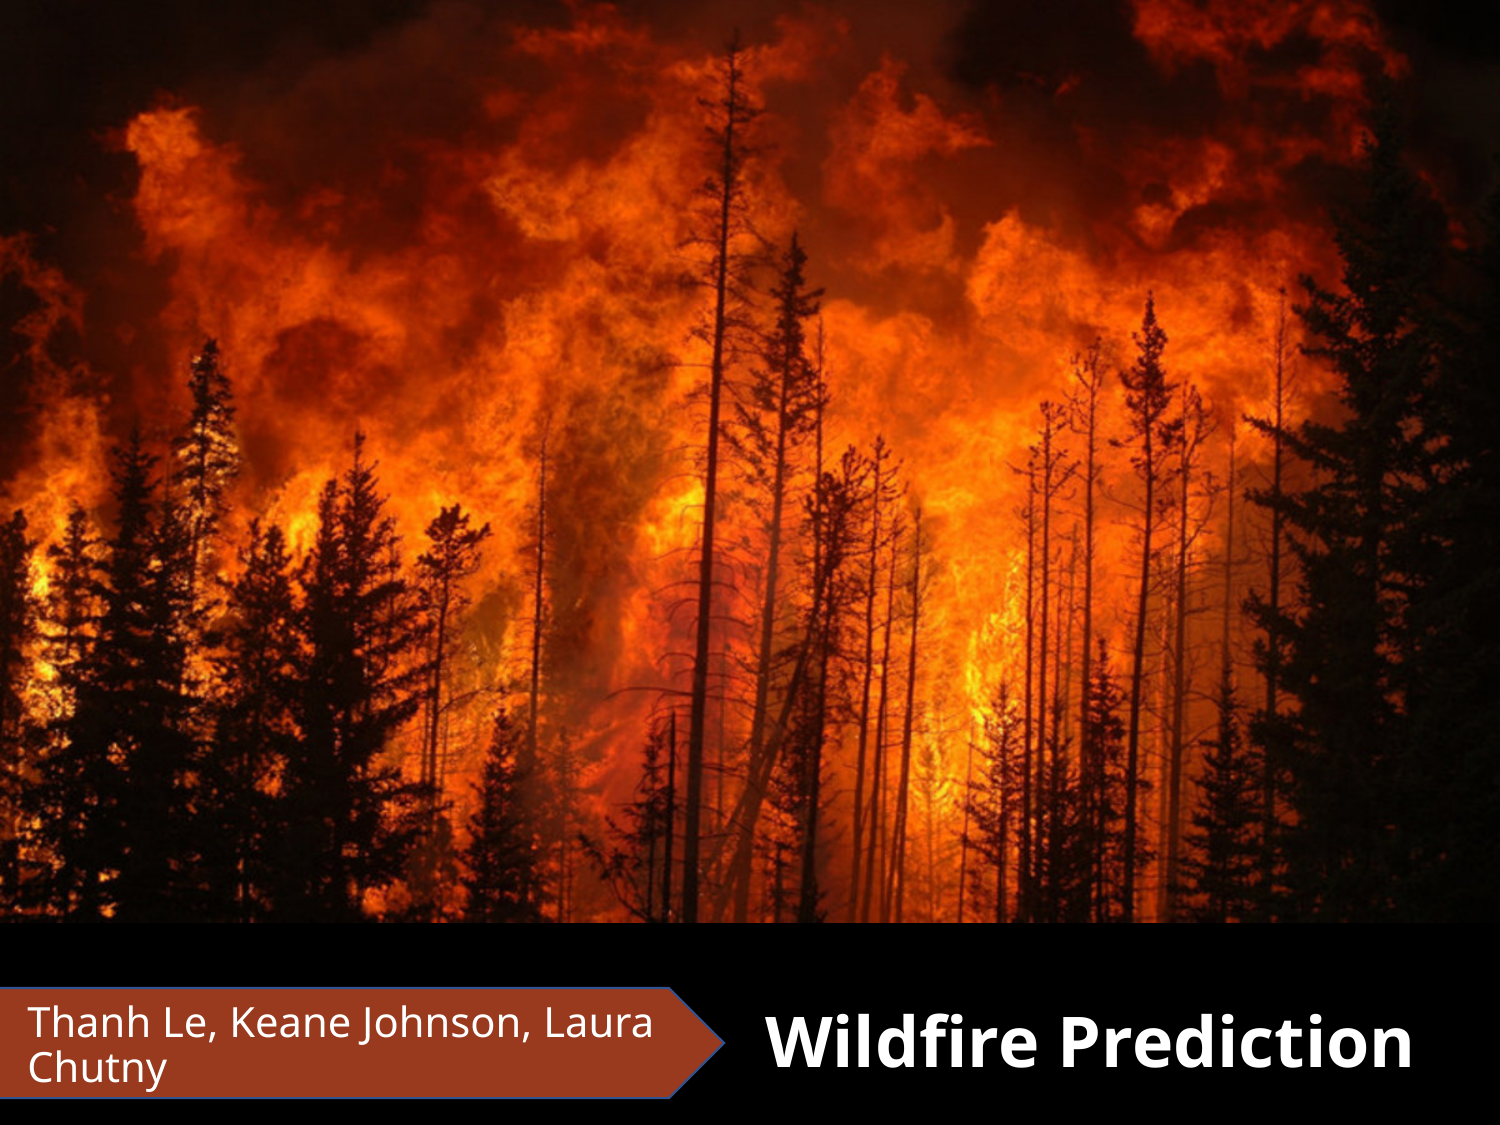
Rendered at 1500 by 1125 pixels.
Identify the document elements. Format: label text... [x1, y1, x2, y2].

picture [0, 0, 1500, 923]
subtitle Thanh Le, Keane Johnson, Laura Chutny [12, 996, 672, 1098]
title Wildfire Prediction [750, 965, 1437, 1125]
